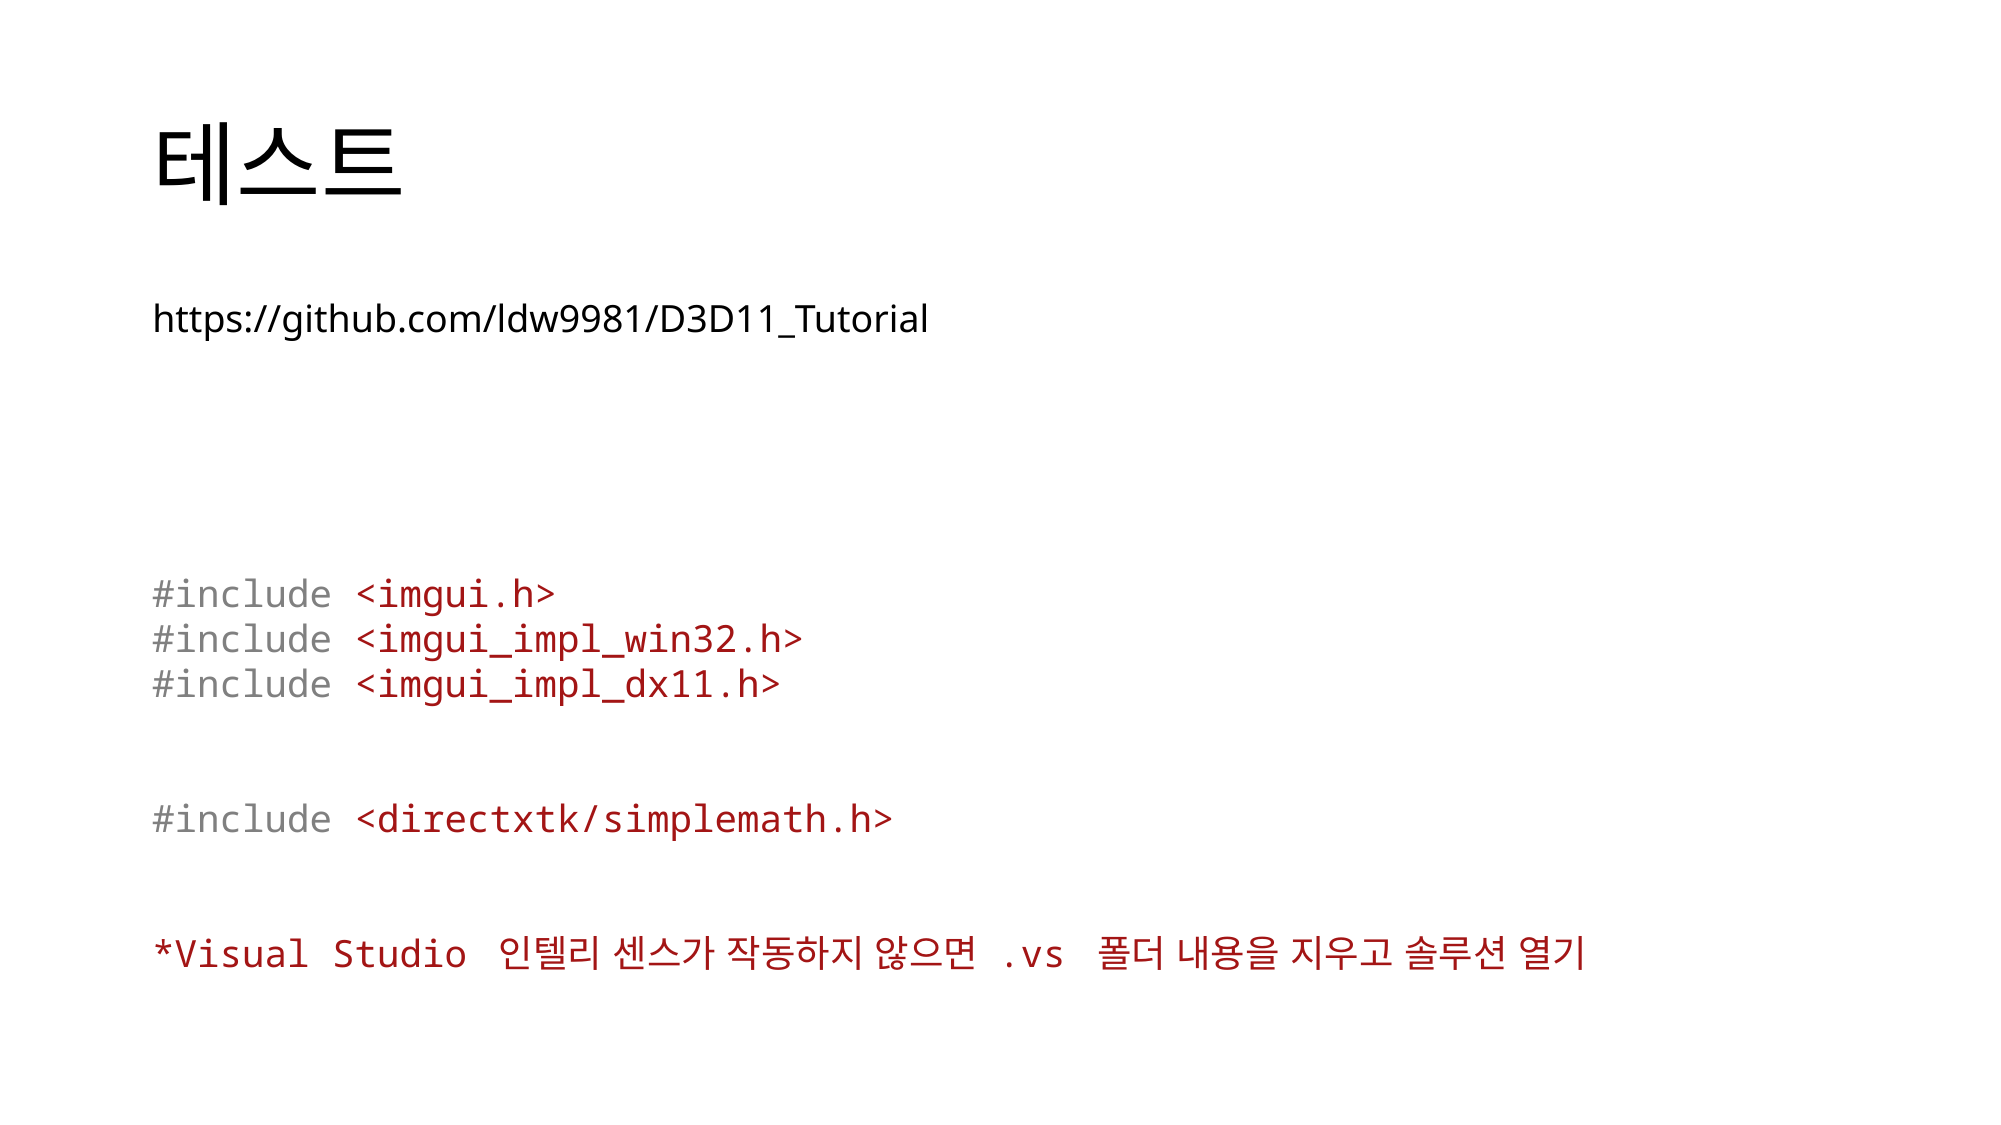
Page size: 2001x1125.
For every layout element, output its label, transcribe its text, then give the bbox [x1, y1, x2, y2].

text_box #include <imgui.h> #include <imgui_impl_win32.h> #include <imgui_impl_dx11.h> #include <directxtk/simplemath.h> *Visual Studio 인텔리 센스가 작동하지 않으면 .vs 폴더 내용을 지우고 솔루션 열기 [137, 562, 1673, 983]
title 테스트 [137, 59, 1863, 278]
text_box https://github.com/ldw9981/D3D11_Tutorial [137, 288, 1138, 348]
